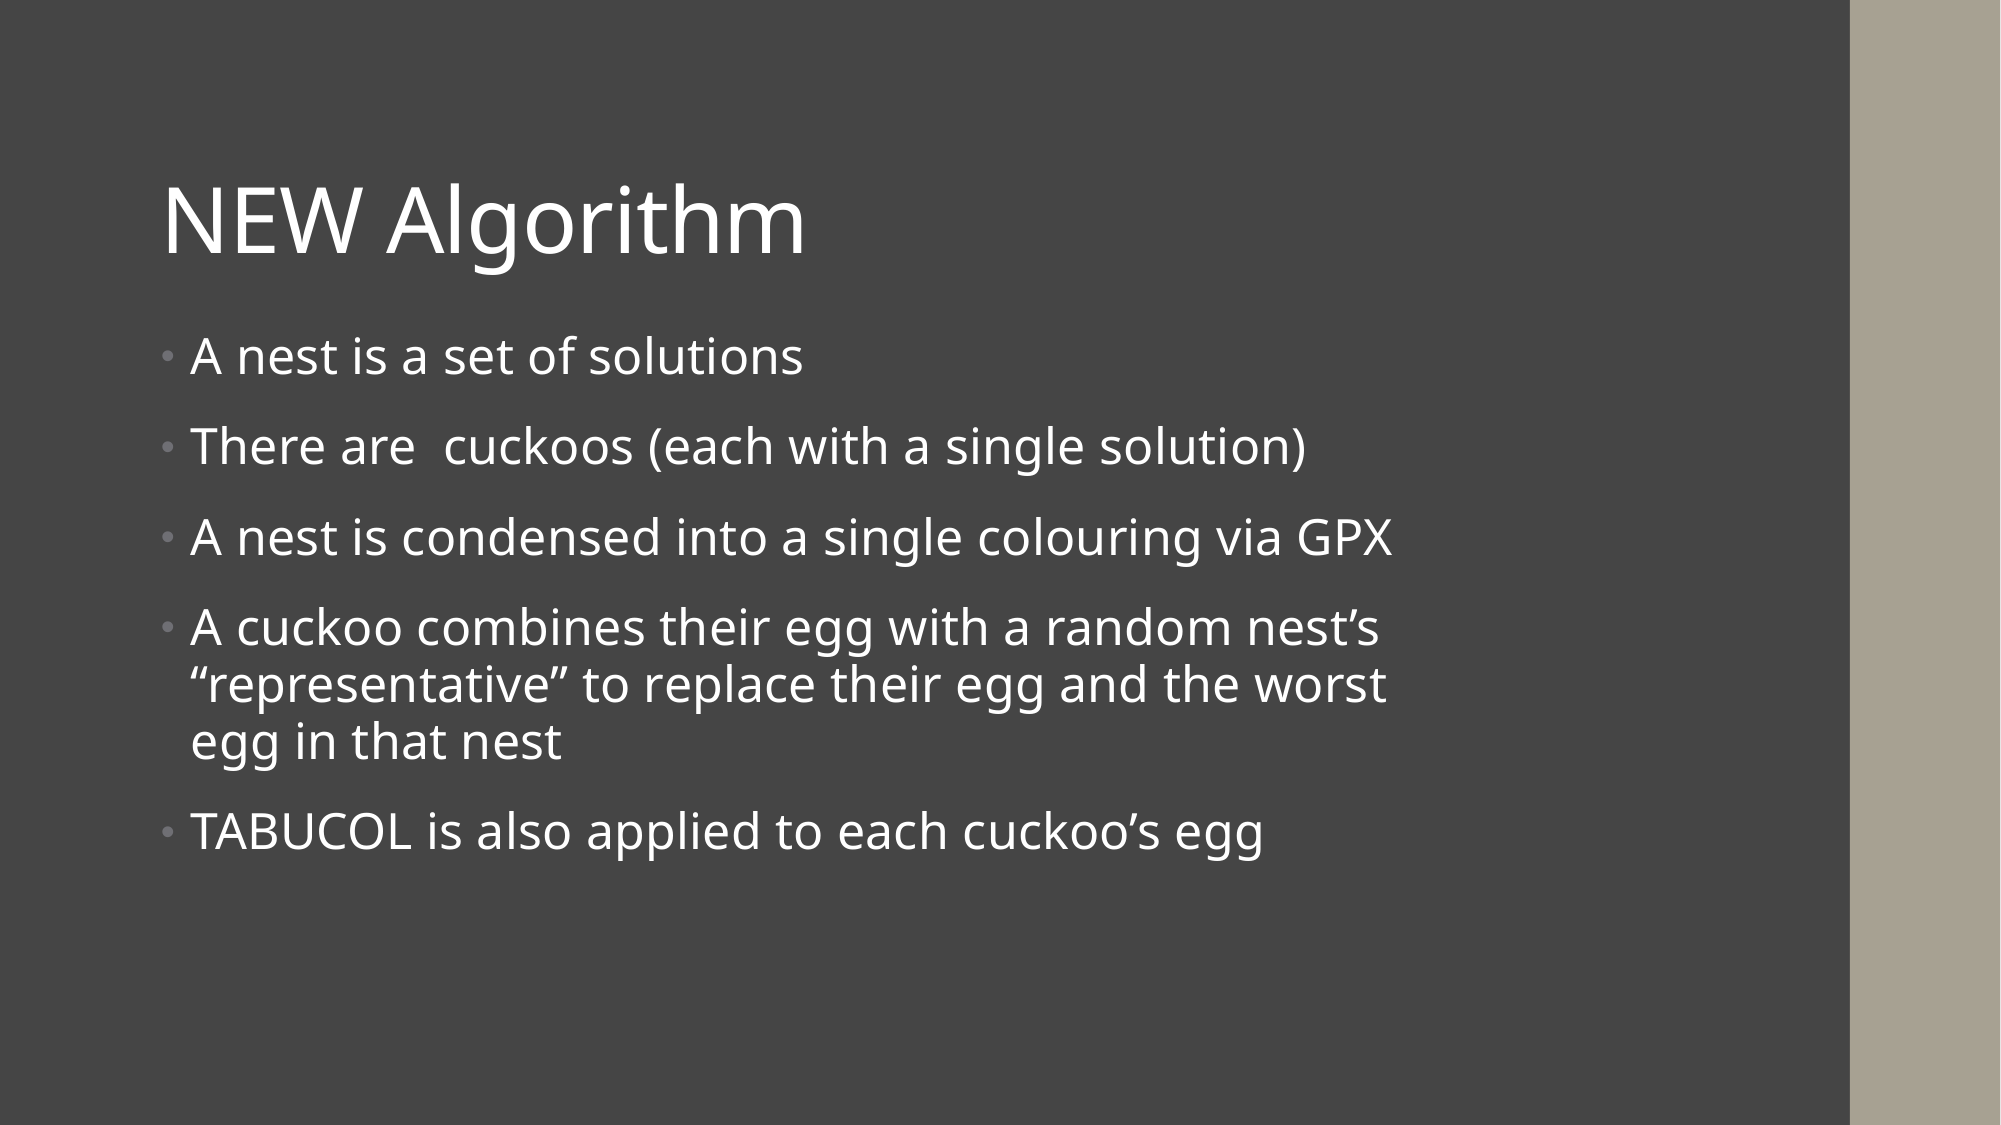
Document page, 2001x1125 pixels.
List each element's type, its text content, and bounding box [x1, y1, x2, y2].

text_box [1849, 0, 2000, 1125]
text_box [0, 0, 1849, 1125]
title NEW Algorithm [145, 130, 1251, 281]
